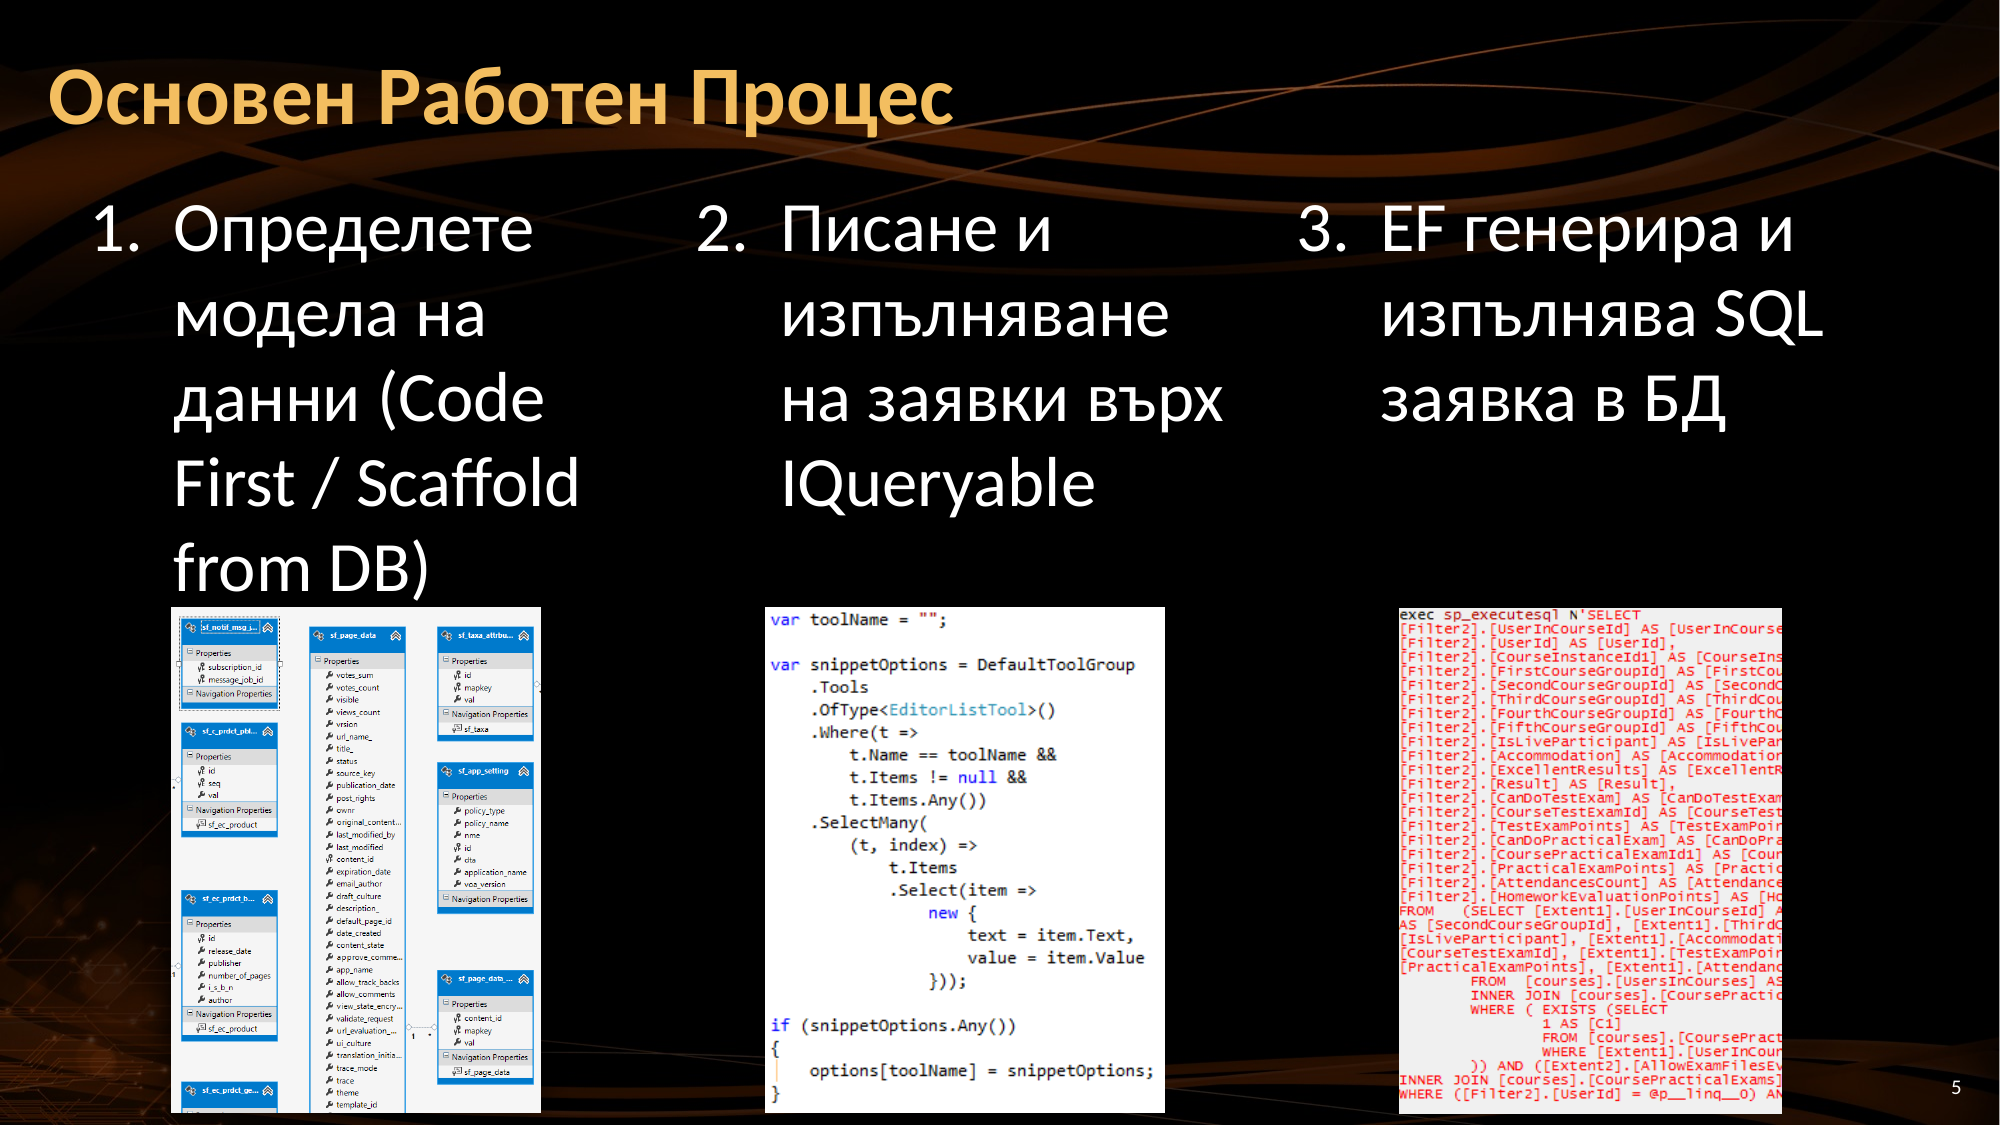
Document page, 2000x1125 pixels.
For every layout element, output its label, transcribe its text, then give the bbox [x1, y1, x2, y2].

text_box EF генерира и изпълнява SQL заявка в БД [1281, 173, 1882, 444]
picture [0, 0, 2000, 1125]
slide_number 5 [1897, 1070, 1968, 1103]
title Основен Работен Процес [30, 6, 1968, 189]
text_box Определете модела на данни (Code First / Scaffold from DB) [74, 173, 638, 613]
text_box Писане и изпълняване на заявки върх IQueryable [681, 173, 1250, 529]
